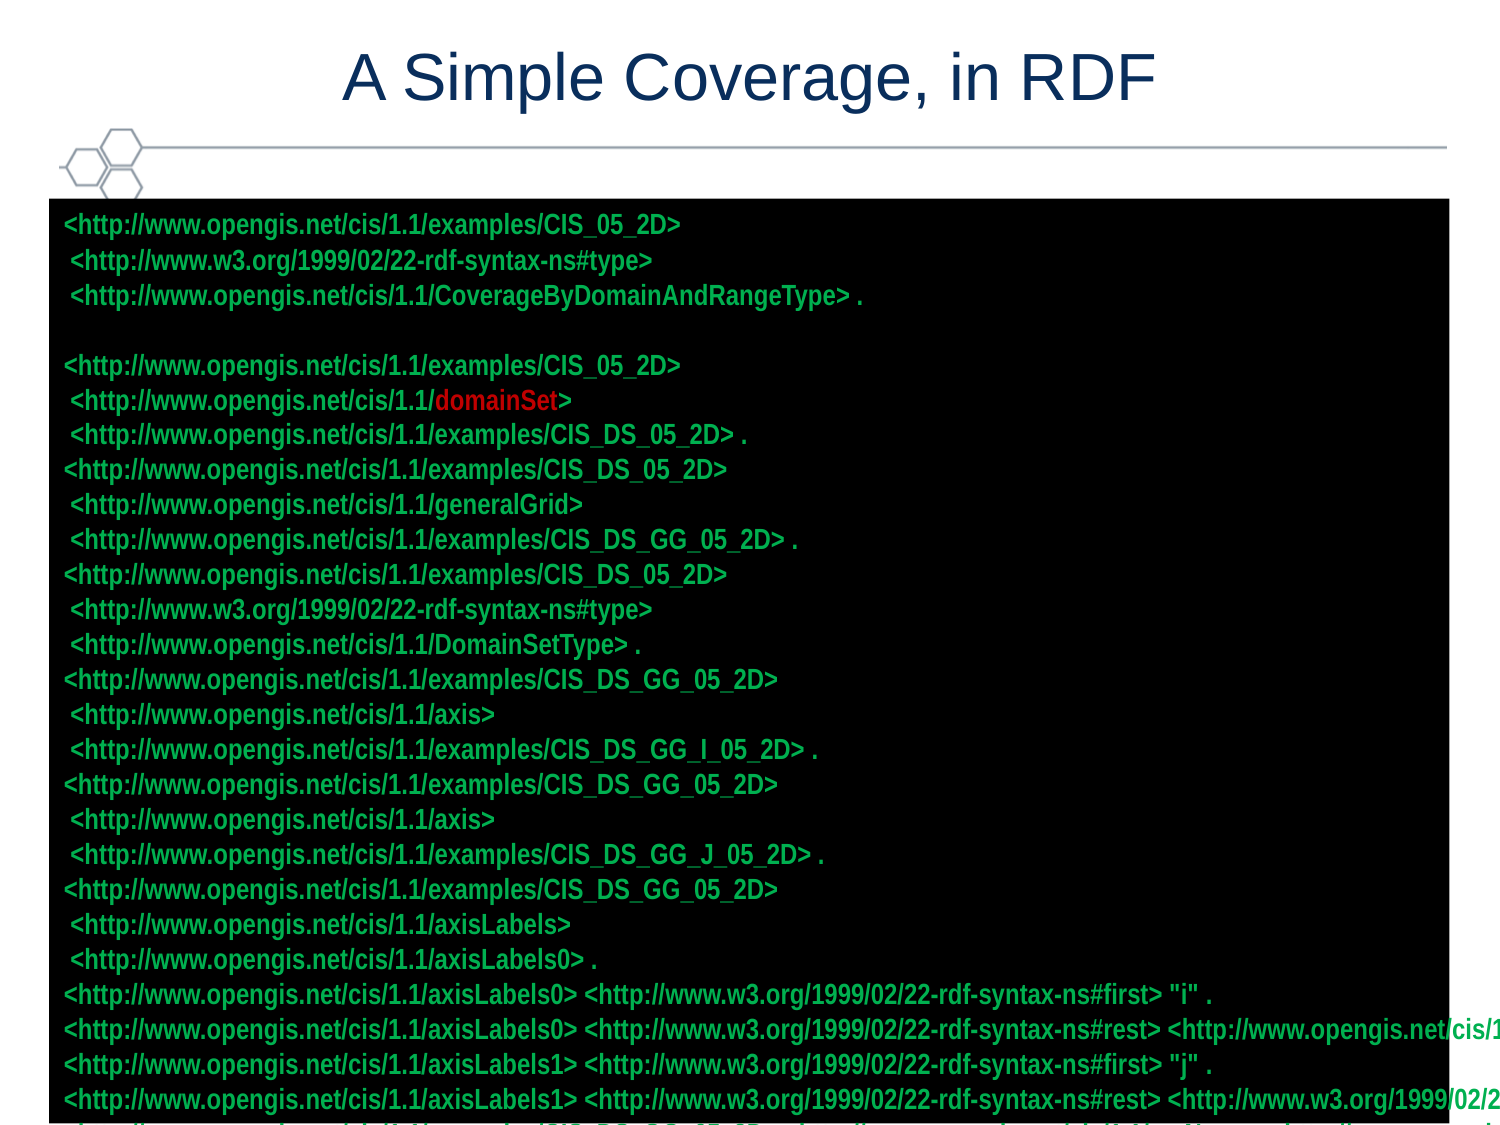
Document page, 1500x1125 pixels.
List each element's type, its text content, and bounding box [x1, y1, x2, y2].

picture [59, 136, 1447, 198]
title A Simple Coverage, in RDF [37, 22, 1463, 136]
text_box <http://www.opengis.net/cis/1.1/examples/CIS_05_2D> <http://www.w3.org/1999/02/22-rdf-syntax-ns#type> <http://www.opengis.net/cis/1.1/CoverageByDomainAndRangeType> . <http://www.opengis.net/cis/1.1/examples/CIS_05_2D> <http://www.opengis.net/cis/1.1/domainSet> <http://www.opengis.net/cis/1.1/examples/CIS_DS_05_2D> . <http://www.opengis.net/cis/1.1/examples/CIS_DS_05_2D> <http://www.opengis.net/cis/1.1/generalGrid> <http://www.opengis.net/cis/1.1/examples/CIS_DS_GG_05_2D> . <http://www.opengis.net/cis/1.1/examples/CIS_DS_05_2D> <http://www.w3.org/1999/02/22-rdf-syntax-ns#type> <http://www.opengis.net/cis/1.1/DomainSetType> . <http://www.opengis.net/cis/1.1/examples/CIS_DS_GG_05_2D> <http://www.opengis.net/cis/1.1/axis> <http://www.opengis.net/cis/1.1/examples/CIS_DS_GG_I_05_2D> . <http://www.opengis.net/cis/1.1/examples/CIS_DS_GG_05_2D> <http://www.opengis.net/cis/1.1/axis> <http://www.opengis.net/cis/1.1/examples/CIS_DS_GG_J_05_2D> . <http://www.opengis.net/cis/1.1/examples/CIS_DS_GG_05_2D> <http://www.opengis.net/cis/1.1/axisLabels> <http://www.opengis.net/cis/1.1/axisLabels0> . <http://www.opengis.net/cis/1.1/axisLabels0> <http://www.w3.org/1999/02/22-rdf-syntax-ns#first> "i" . <http://www.opengis.net/cis/1.1/axisLabels0> <http://www.w3.org/1999/02/22-rdf-syntax-ns#rest> <http://www.opengis.net/cis/1.1/axisLabels1> . <http://www.opengis.net/cis/1.1/axisLabels1> <http://www.w3.org/1999/02/22-rdf-syntax-ns#first> "j" . <http://www.opengis.net/cis/1.1/axisLabels1> <http://www.w3.org/1999/02/22-rdf-syntax-ns#rest> <http://www.w3.org/1999/02/22-rdf-syntax-ns#nil> . <http://www.opengis.net/cis/1.1/examples/CIS_DS_GG_05_2D> <http://www.opengis.net/cis/1.1/srsName> <http://www.opengis.net/def/crs/OGC/0/Index2D> . <http://www.opengis.net/cis/1.1/examples/CIS_DS_GG_05_2D> <http://www.w3.org/1999/02/22-rdf-syntax-ns#type> <http://www.opengis.net/cis/1.1/GeneralGridCoverageType> . <http://www.opengis.net/cis/1.1/examples/CIS_DS_GG_I_05_2D> <http://www.opengis.net/cis/1.1/axisLabel> "i" . <http://www.opengis.net/cis/1.1/examples/CIS_DS_GG_I_05_2D> <http://www.opengis.net/cis/1.1/lowerBound> "0"^^<http://www.w3.org/2001/XMLSchema#integer> . <http://www.opengis.net/cis/1.1/examples/CIS_DS_GG_I_05_2D> <http://www.opengis.net/cis/1.1/upperBound> "2"^^<http://www.w3.org/2001/XMLSchema#integer> . <http://www.opengis.net/cis/1.1/examples/CIS_DS_GG_I_05_2D> <http://www.w3.org/1999/02/22-rdf-syntax-ns#type> <http://www.opengis.net/cis/1.1/IndexAxisType> . <http://www.opengis.net/cis/1.1/examples/CIS_DS_GG_J_05_2D> <http://www.opengis.net/cis/1.1/axisLabel> "j" . <http://www.opengis.net/cis/1.1/examples/CIS_DS_GG_J_05_2D> <http://www.opengis.net/cis/1.1/lowerBound> "0"^^<http://www.w3.org/2001/XMLSchema#integer> . <http://www.opengis.net/cis/1.1/examples/CIS_DS_GG_J_05_2D> <http://www.opengis.net/cis/1.1/upperBound> "2"^^<http://www.w3.org/2001/XMLSchema#integer> . <http://www.opengis.net/cis/1.1/examples/CIS_DS_GG_J_05_2D> <http://www.w3.org/1999/02/22-rdf-syntax-ns#type> <http://www.opengis.net/cis/1.1/IndexAxisType> . <http://www.opengis.net/cis/1.1/examples/CIS_05_2D> <http://www.opengis.net/cis/1.1/rangeSet> <http://www.opengis.net/cis/1.1/examples/CIS_RS_05_2D> . <http://www.opengis.net/cis/1.1/examples/CIS_RS_05_2D> <http://www.w3.org/1999/02/22-rdf-syntax-ns#type> <http://www.opengis.net/cis/1.1/RangeSetRefType> . <http://www.opengis.net/cis/1.1/examples/CIS_RS_DB_05_2D> <http://www.opengis.net/cis/1.1/fileReference> <http://myserver.com/fileref.tiff> . <http://www.opengis.net/cis/1.1/examples/CIS_05_2D> <http://www.opengis.net/cis/1.1/rangeType> <http://www.opengis.net/cis/1.1/examples/CIS_RT_05_2D> . <http://www.opengis.net/cis/1.1/examples/CIS_RT_05_2D> <http://www.opengis.net/swe/2.0/field> <http://www.opengis.net/cis/1.1/examples/CIS_RT_F_05_2D> . <http://www.opengis.net/cis/1.1/examples/CIS_RT_05_2D> <http://www.w3.org/1999/02/22-rdf-syntax-ns#type> <http://www.opengis.net/swe/2.0/DataRecordType> . <http://www.opengis.net/cis/1.1/examples/CIS_RT_F_05_2D> <http://www.opengis.net/swe/2.0/definition> <http://www.opengis.net/def/dataType/OGC/0/unsignedInt> . <http://www.opengis.net/cis/1.1/examples/CIS_RT_F_05_2D> <http://www.opengis.net/swe/2.0/uom> <http://www.opengis.net/cis/1.1/examples/CIS_RT_F_UOM_05_2D> . <http://www.opengis.net/cis/1.1/examples/CIS_RT_F_05_2D> <http://www.w3.org/1999/02/22-rdf-syntax-ns#type> <http://www.opengis.net/swe/2.0/QuantityType> . <http://www.opengis.net/cis/1.1/examples/CIS_RT_F_UOM_05_2D> <http://www.opengis.net/swe/2.0/code> "10^0" . <http://www.opengis.net/cis/1.1/examples/CIS_RT_F_UOM_05_2D> <http://www.w3.org/1999/02/22-rdf-syntax-ns#type> <http://www.opengis.net/swe/2.0/UnitReference> . [49, 198, 1450, 1124]
